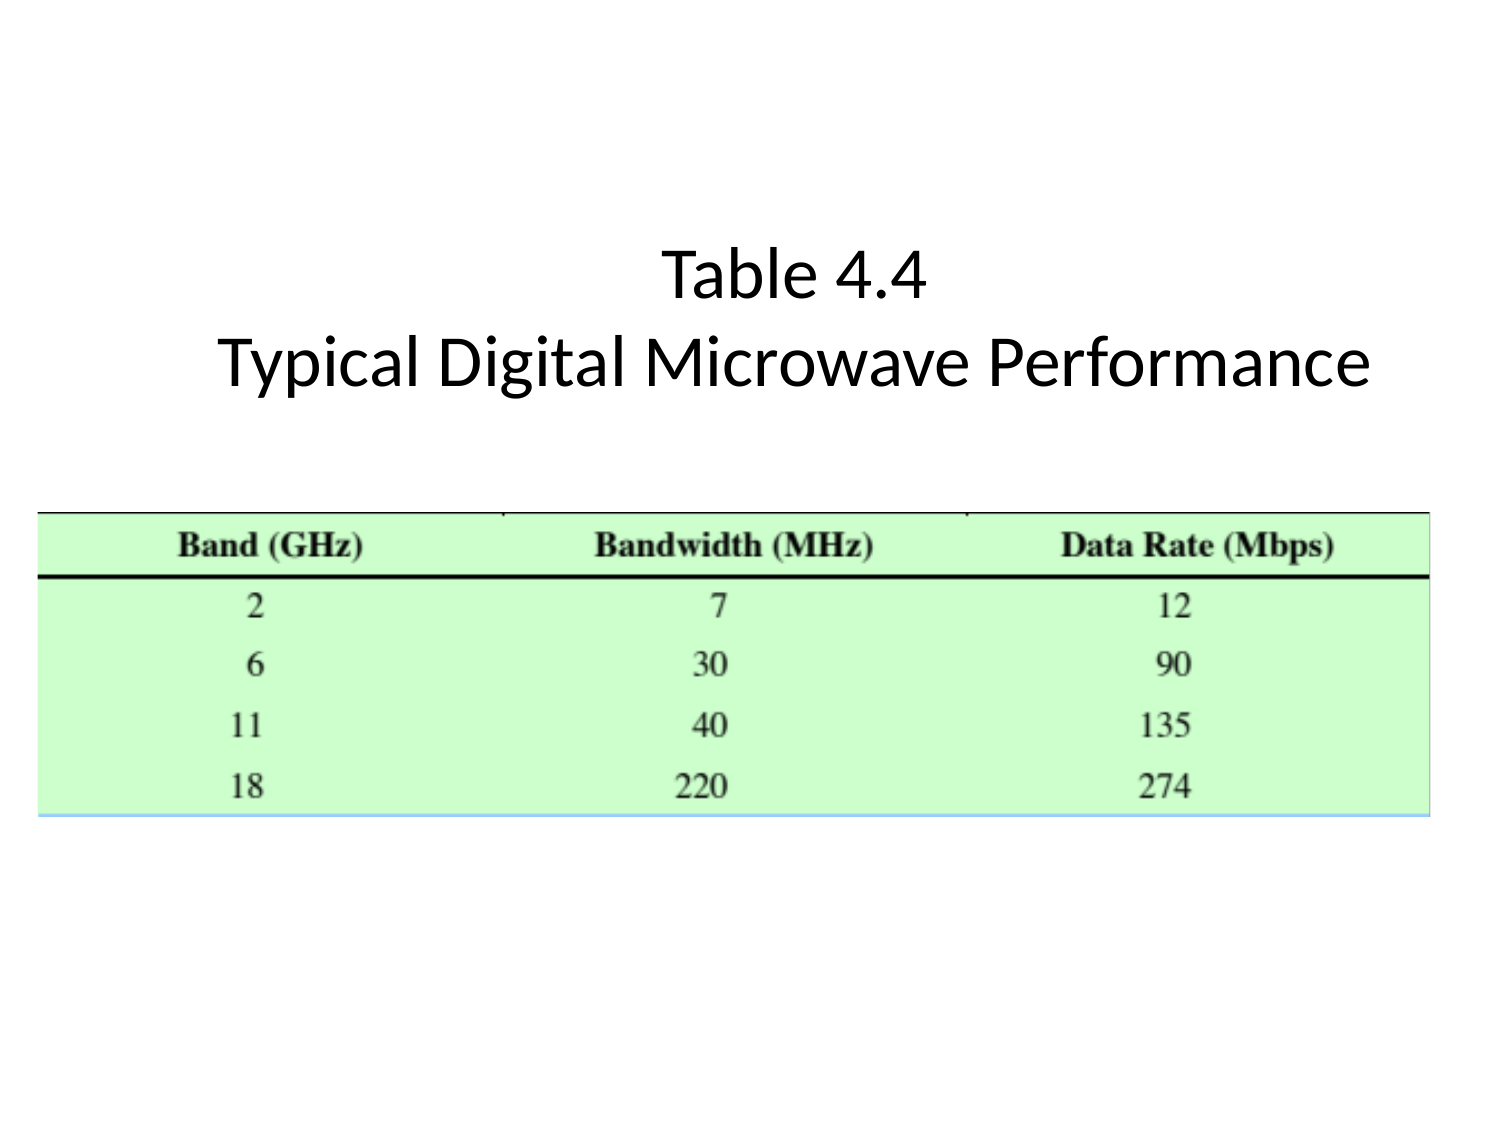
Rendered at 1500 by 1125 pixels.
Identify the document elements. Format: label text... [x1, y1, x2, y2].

picture [37, 512, 1455, 817]
title Table 4.4 Typical Digital Microwave Performance [53, 129, 1500, 409]
